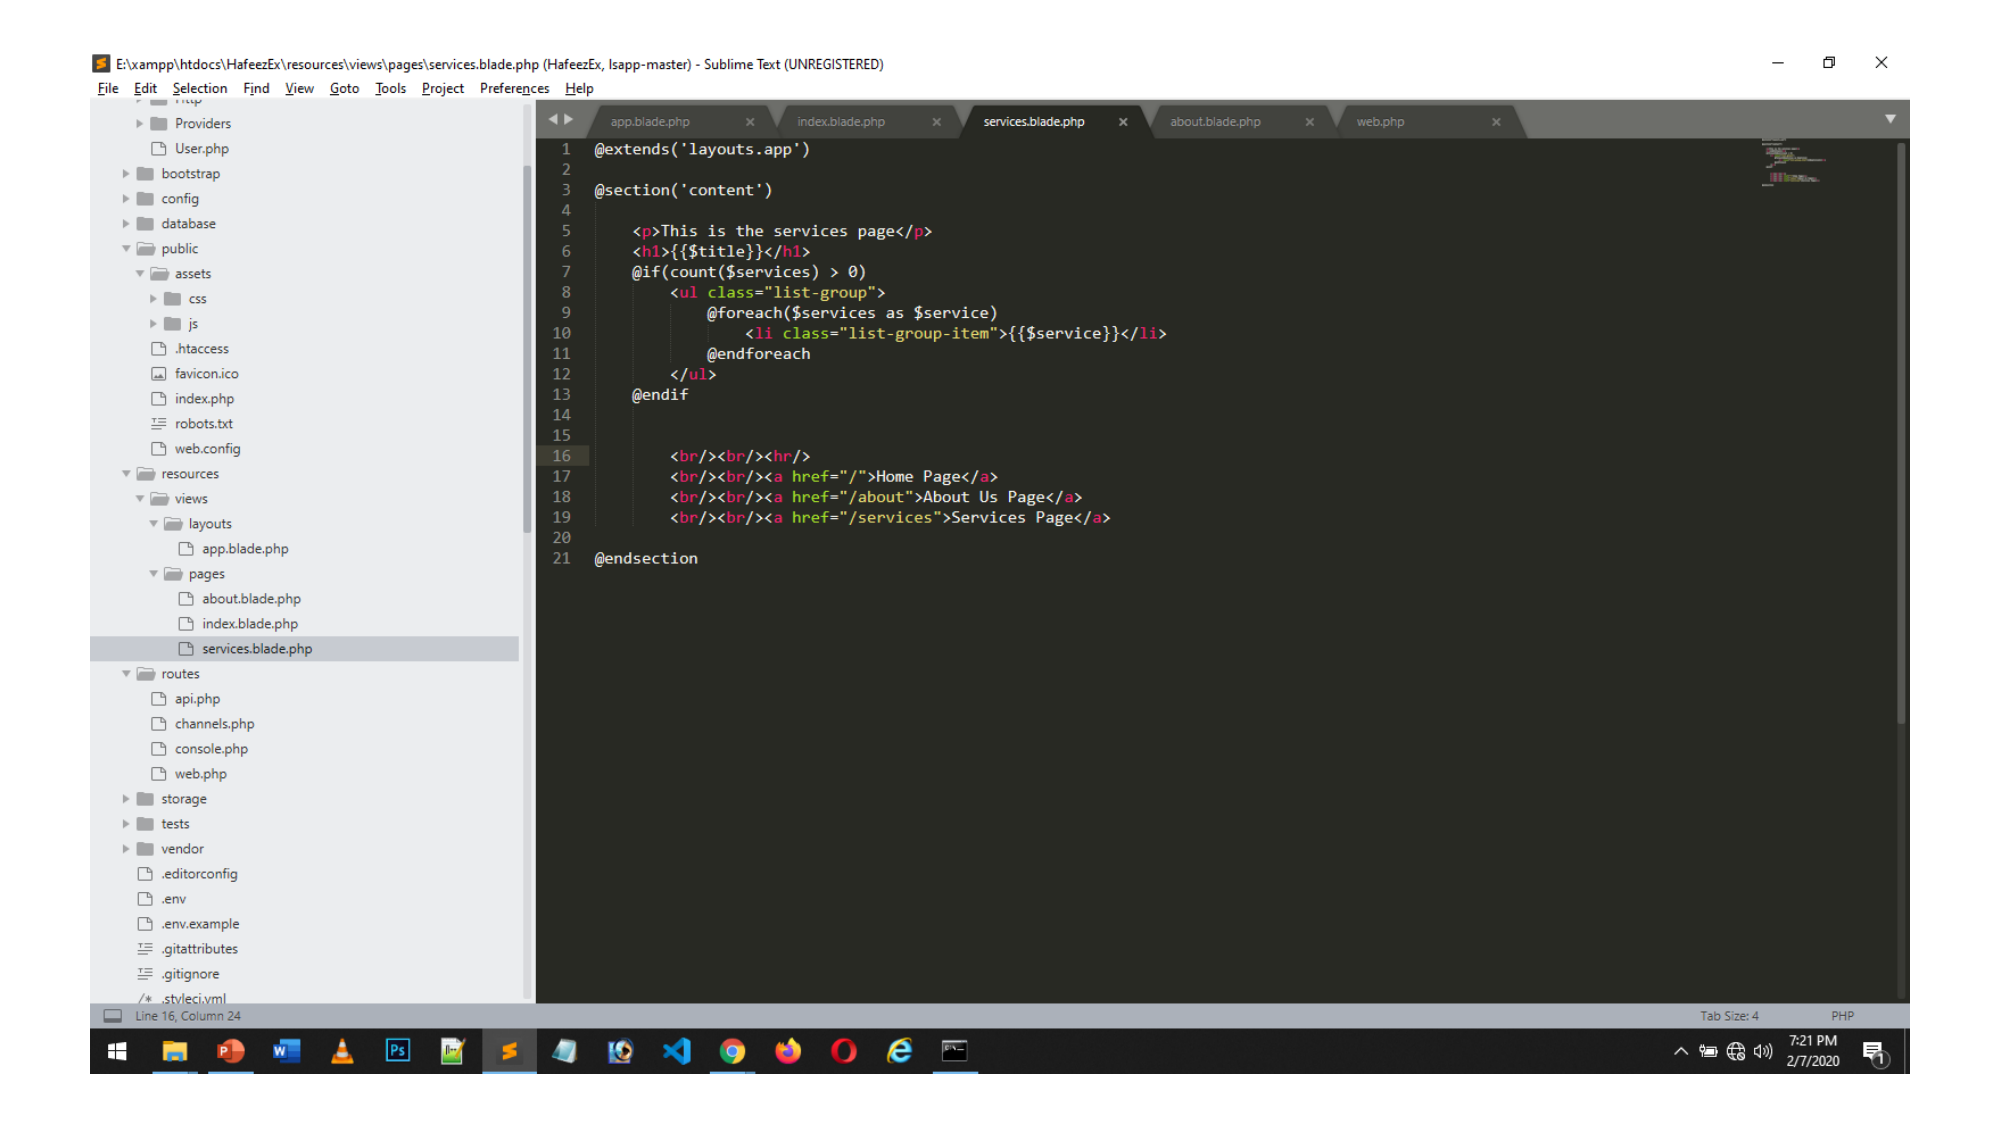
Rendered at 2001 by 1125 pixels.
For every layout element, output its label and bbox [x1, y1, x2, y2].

picture [90, 51, 1910, 1074]
